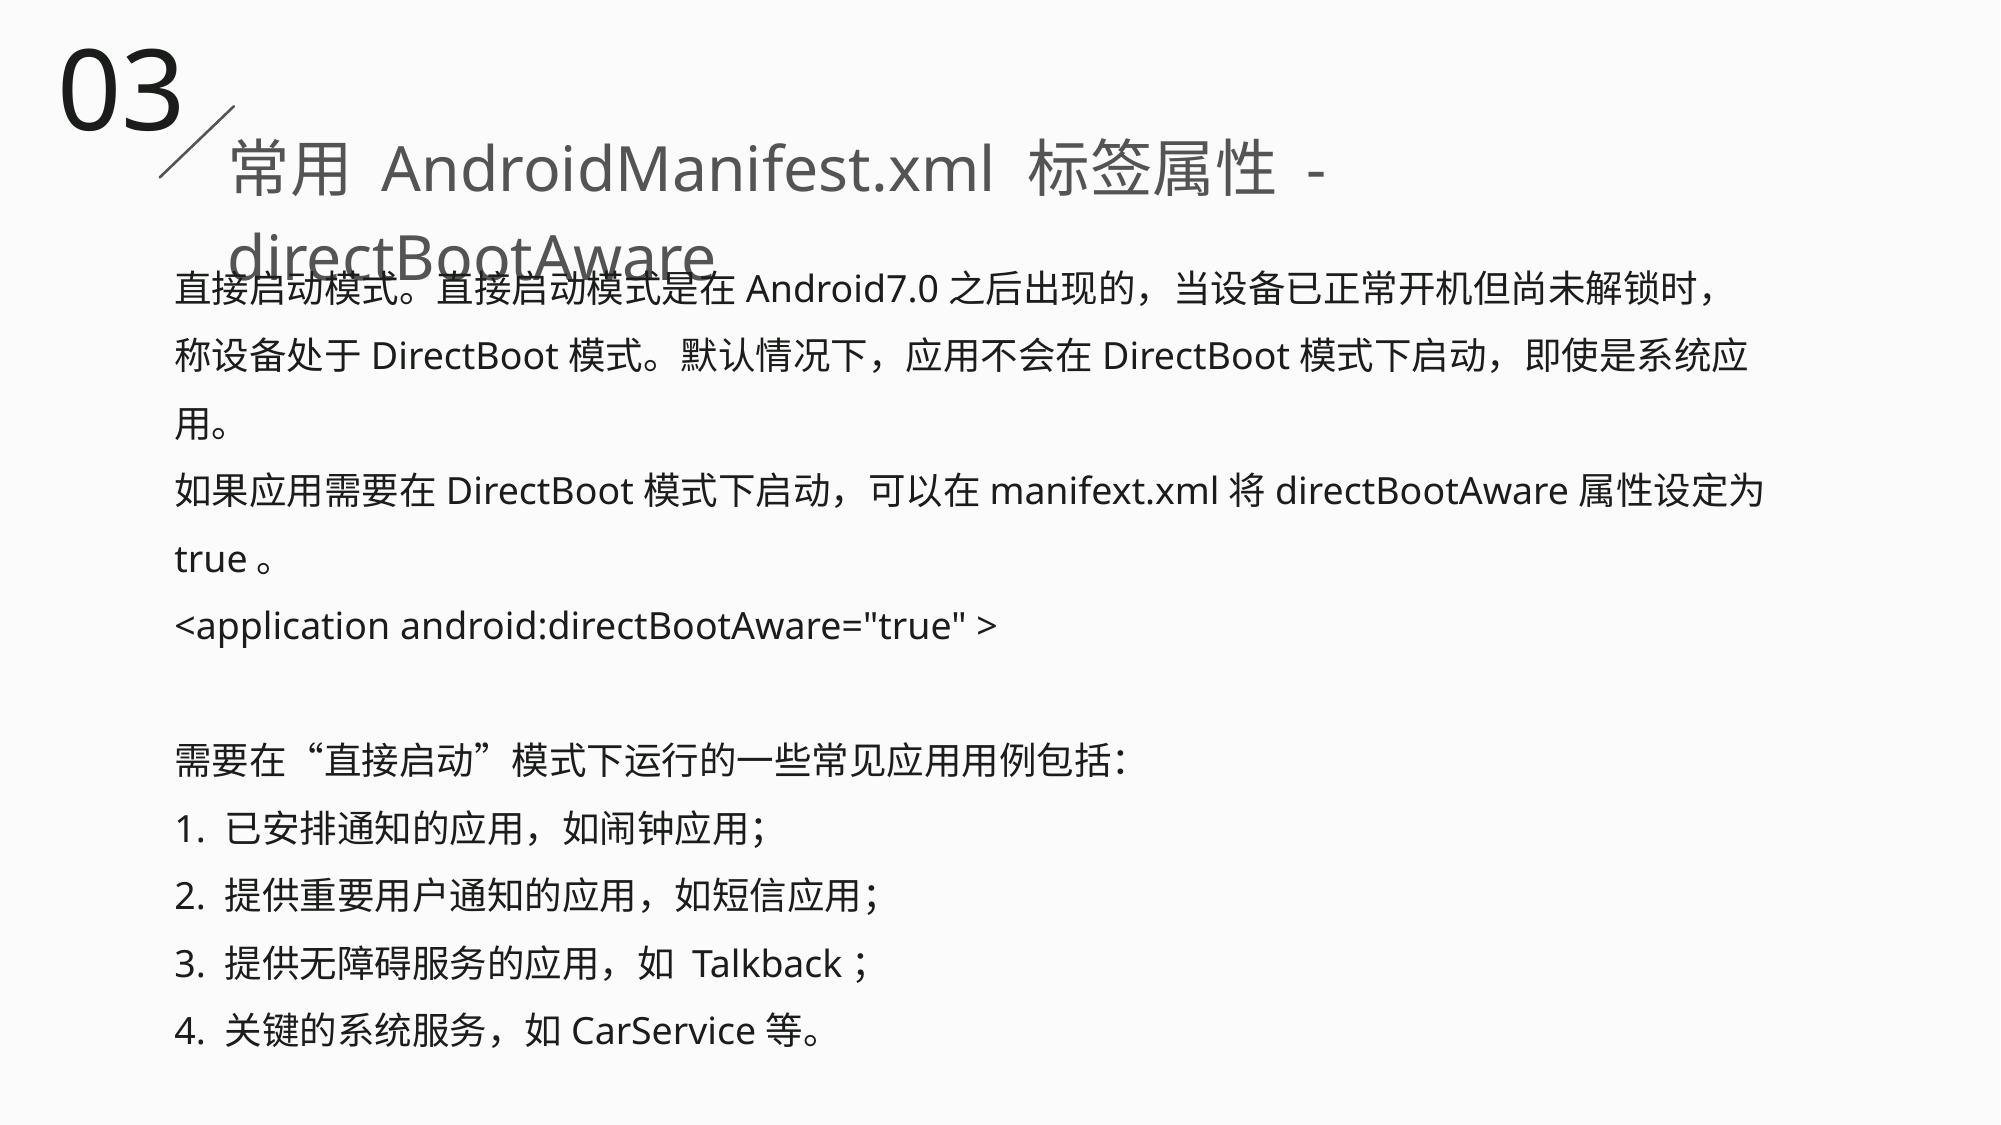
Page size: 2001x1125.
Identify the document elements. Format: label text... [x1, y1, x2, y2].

text_box 03 [42, 10, 214, 161]
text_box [159, 106, 234, 178]
text_box 直接启动模式。直接启动模式是在Android7.0之后出现的，当设备已正常开机但尚未解锁时，称设备处于DirectBoot模式。默认情况下，应用不会在DirectBoot模式下启动，即使是系统应用。 如果应用需要在DirectBoot模式下启动，可以在manifext.xml将directBootAware属性设定为true。 <application android:directBootAware="true" > 需要在“直接启动”模式下运行的一些常见应用用例包括： 1. 已安排通知的应用，如闹钟应用； 2. 提供重要用户通知的应用，如短信应用； 3. 提供无障碍服务的应用，如 Talkback； 4. 关键的系统服务，如CarService等。 [159, 234, 1782, 998]
text_box 常用 AndroidManifest.xml 标签属性 - directBootAware [213, 106, 1782, 212]
